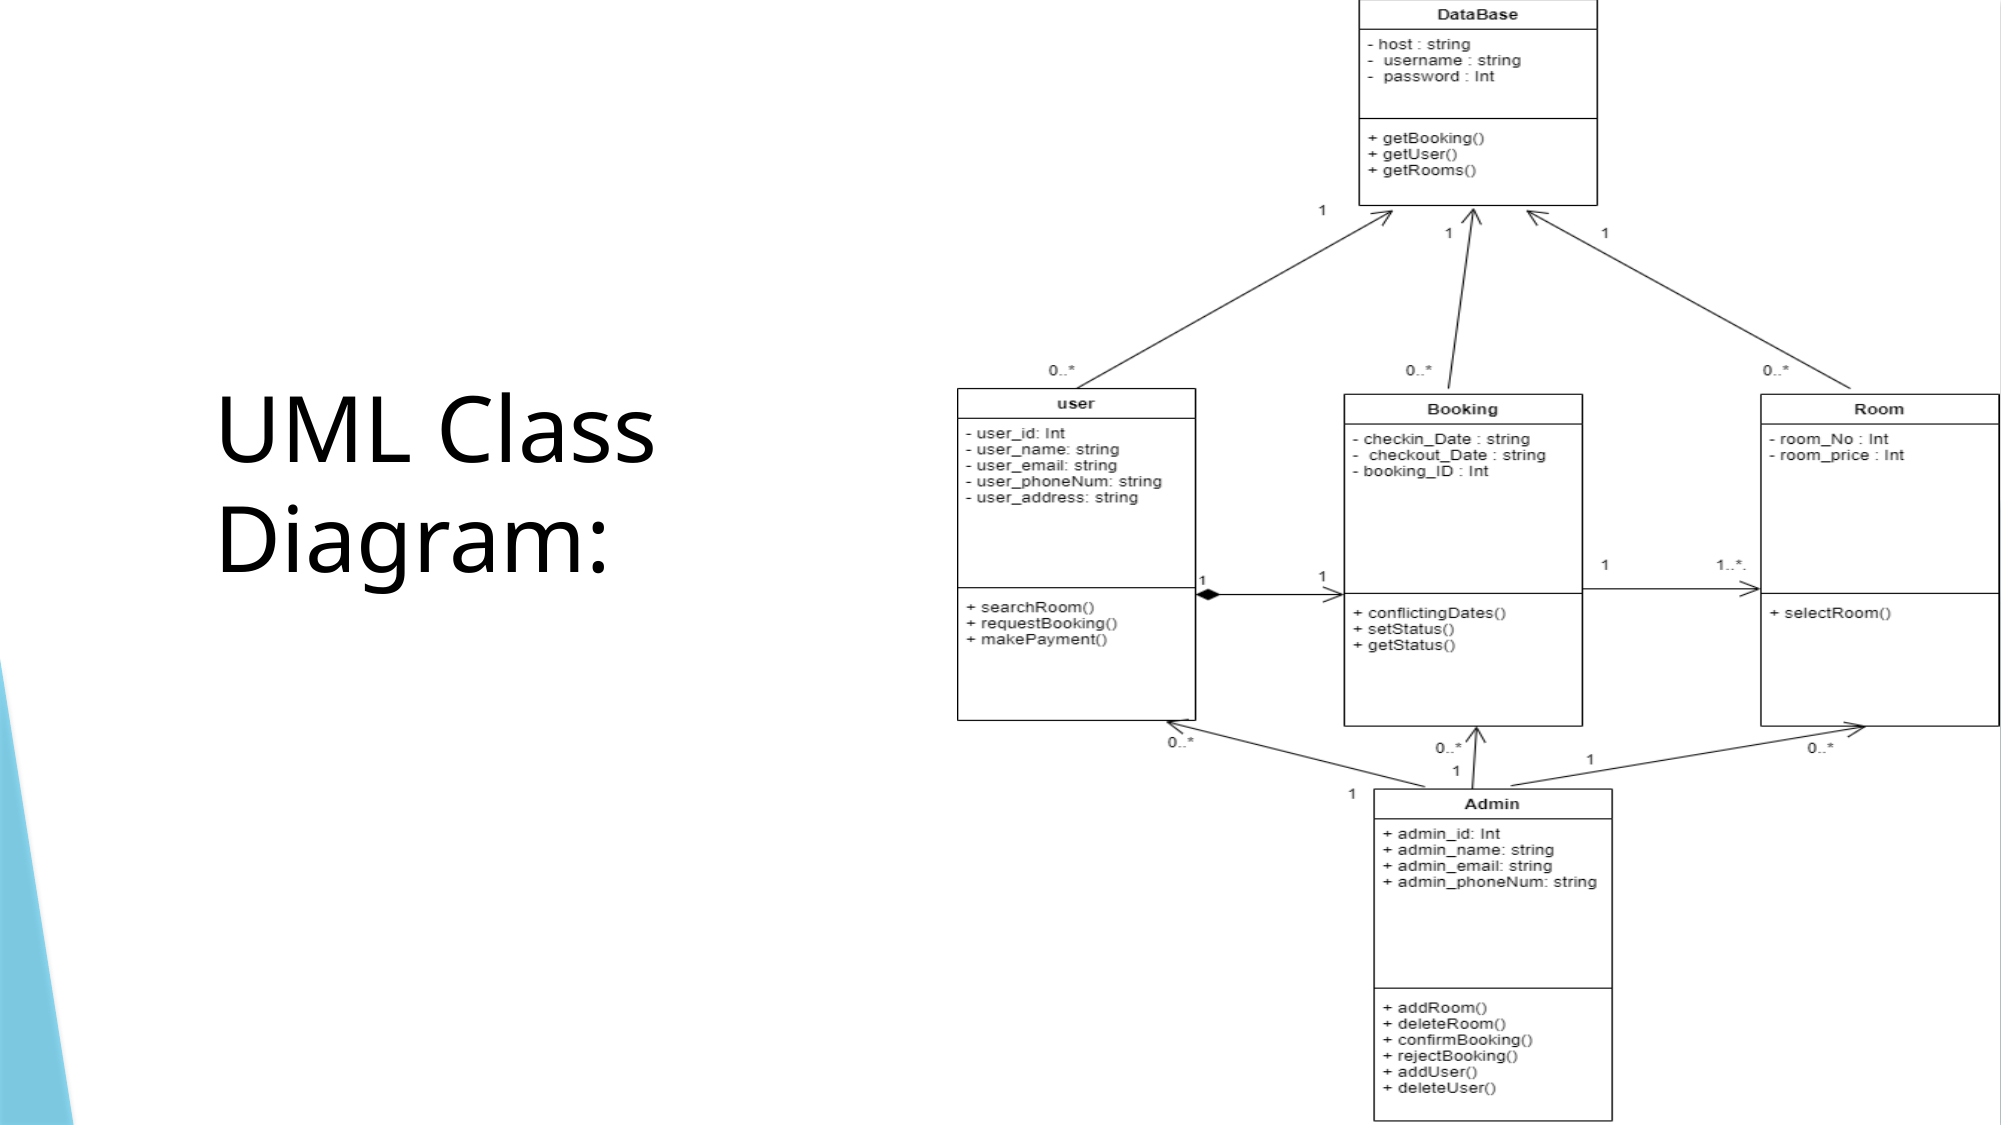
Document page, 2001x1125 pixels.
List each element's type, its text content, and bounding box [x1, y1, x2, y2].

text_box UML Class Diagram: [199, 363, 742, 599]
picture [956, 0, 2000, 1125]
